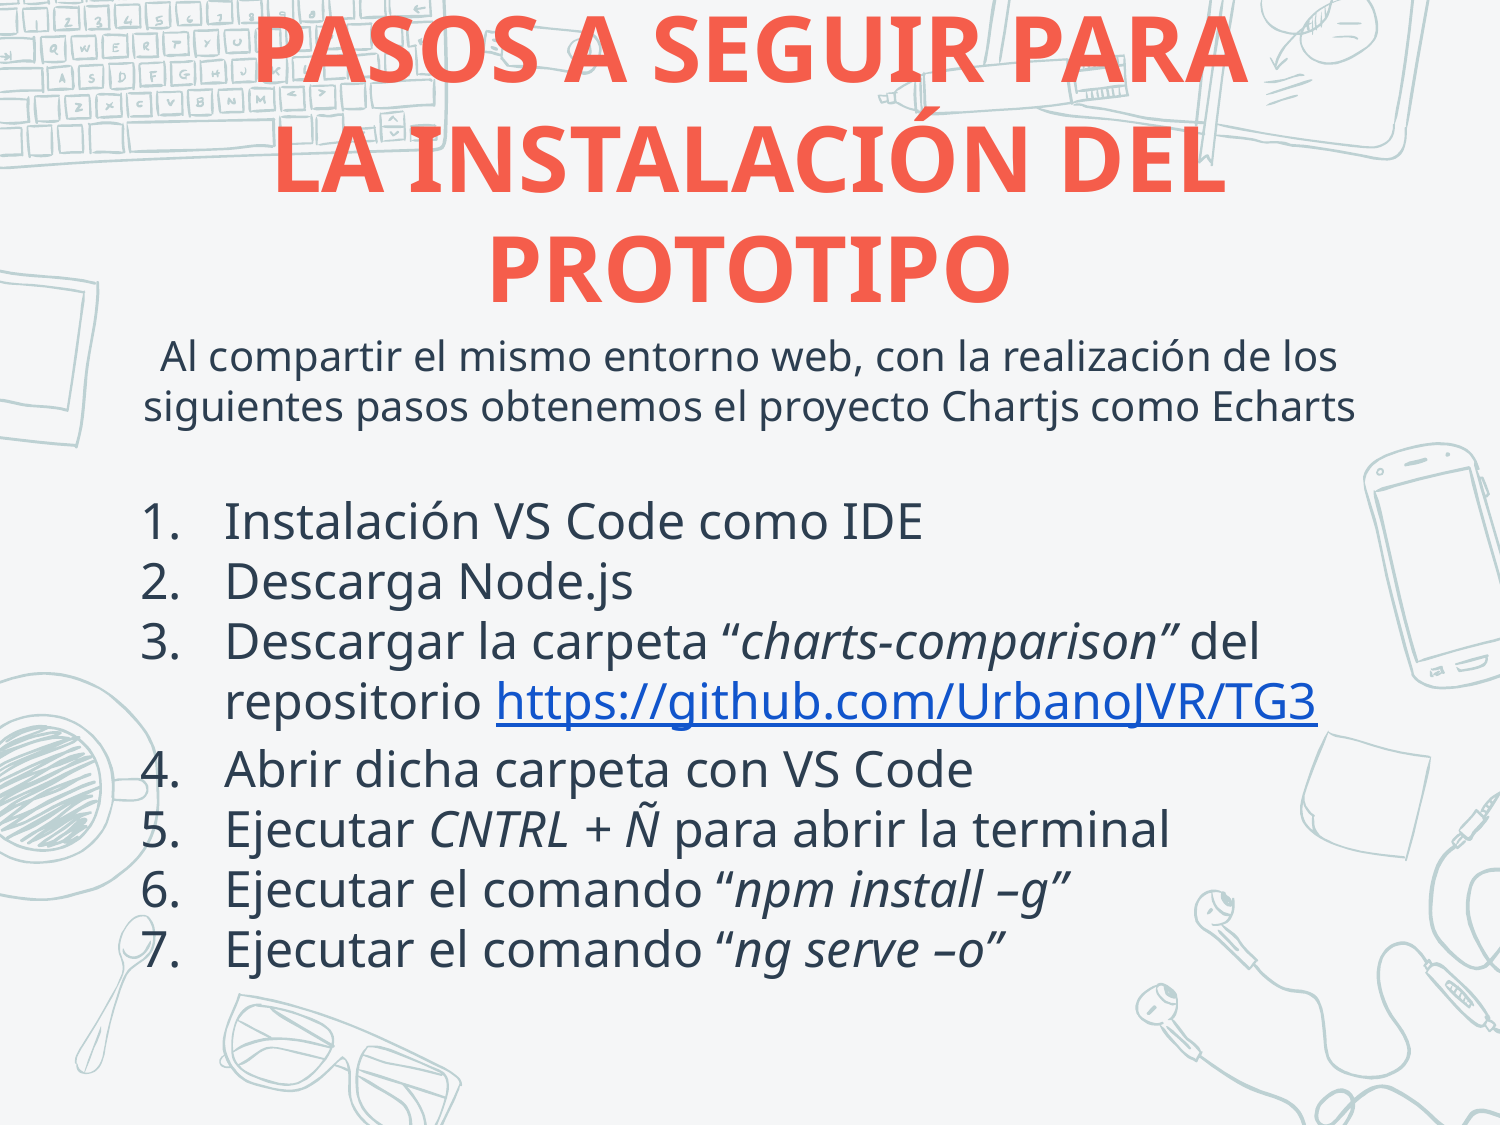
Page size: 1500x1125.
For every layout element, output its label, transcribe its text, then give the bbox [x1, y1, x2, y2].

title PASOS A SEGUIR PARA LA INSTALACIÓN DEL PROTOTIPO [185, 208, 1315, 314]
list Al compartir el mismo entorno web, con la realización de los siguientes pasos obtenemos el proyecto Chartjs como Echarts Instalación VS Code como IDE Descarga Node.js Descargar la carpeta “charts-comparison” del repositorio https://github.com/UrbanoJVR/TG3 Abrir dicha carpeta con VS Code Ejecutar CNTRL + Ñ para abrir la terminal Ejecutar el comando “npm install –g” Ejecutar el comando “ng serve –o” [125, 314, 1375, 1080]
